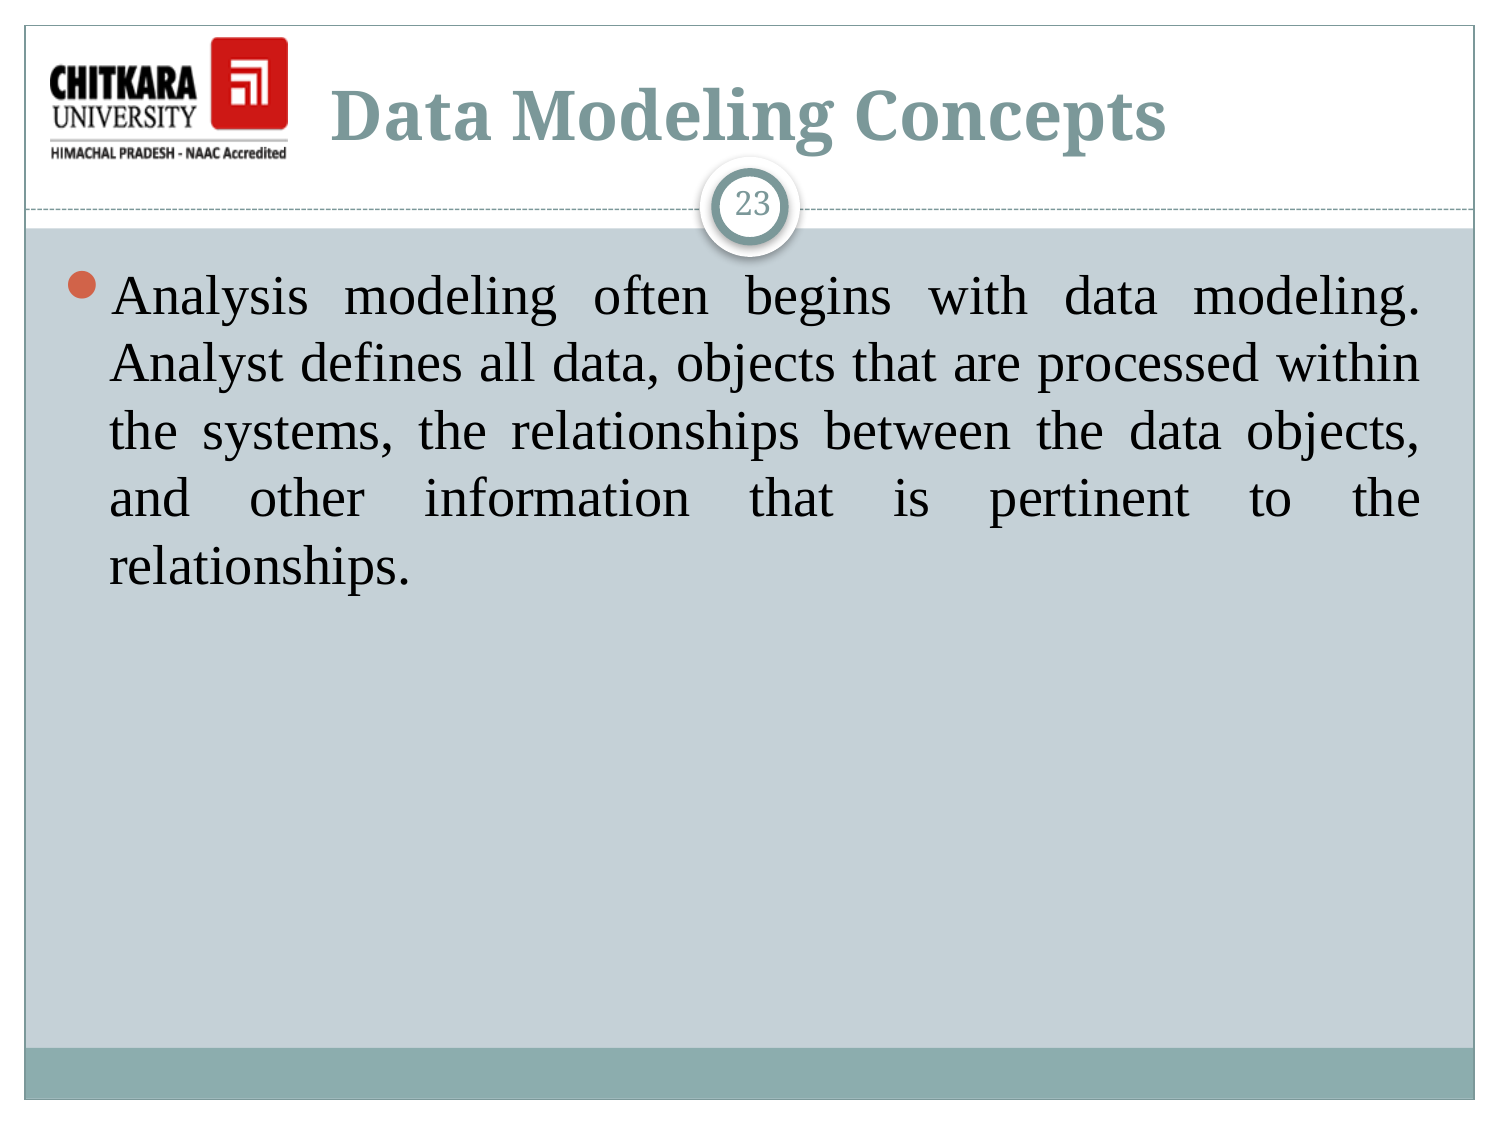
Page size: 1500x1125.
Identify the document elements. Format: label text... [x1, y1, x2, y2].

list Analysis modeling often begins with data modeling. Analyst defines all data, objects that are processed within the systems, the relationships between the data objects, and other information that is pertinent to the relationships. [49, 250, 1438, 1013]
picture [49, 37, 288, 163]
title Data Modeling Concepts [289, 37, 1450, 162]
slide_number 23 [715, 168, 791, 241]
